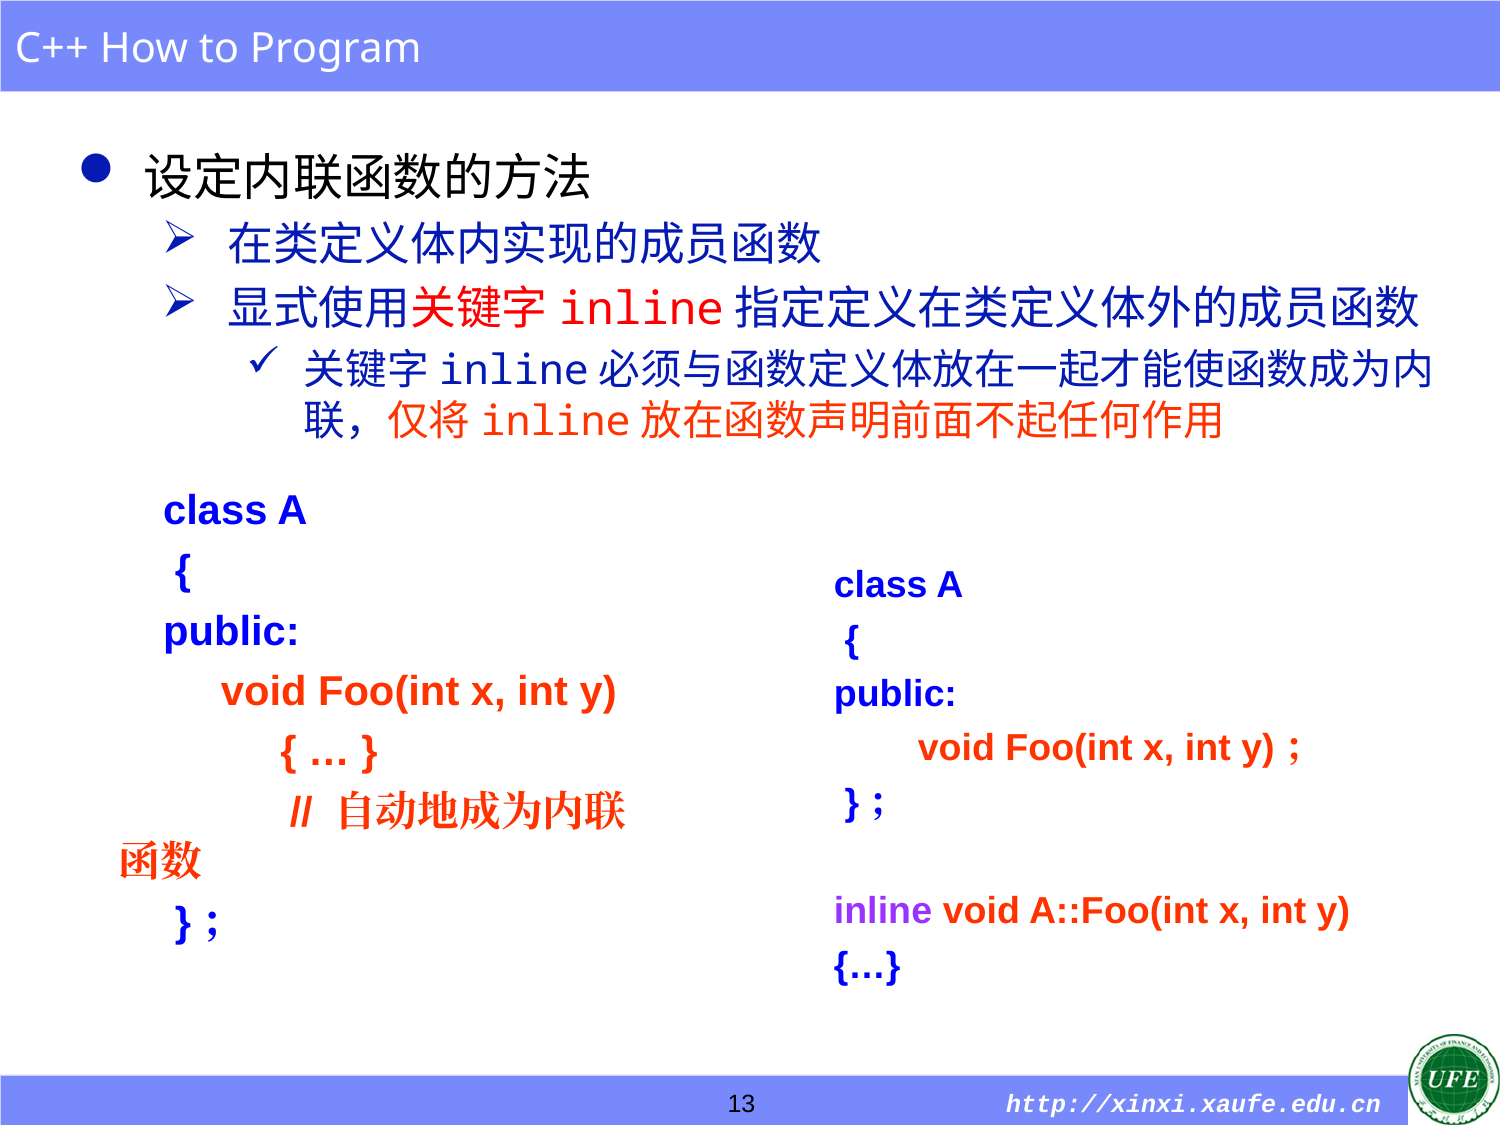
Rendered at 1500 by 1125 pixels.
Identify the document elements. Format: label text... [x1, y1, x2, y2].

text_box class A { public: void Foo(int x, int y) { … } // 自动地成为内联函数 }； [104, 500, 681, 928]
text_box class A { public: void Foo(int x, int y)； }； inline void A::Foo(int x, int y) {…} [774, 552, 1464, 994]
list 设定内联函数的方法 在类定义体内实现的成员函数 显式使用关键字inline指定定义在类定义体外的成员函数 关键字inline必须与函数定义体放在一起才能使函数成为内联，仅将inline放在函数声明前面不起任何作用 [62, 137, 1475, 463]
picture [1408, 1034, 1500, 1125]
slide_number 13 [712, 1080, 825, 1121]
